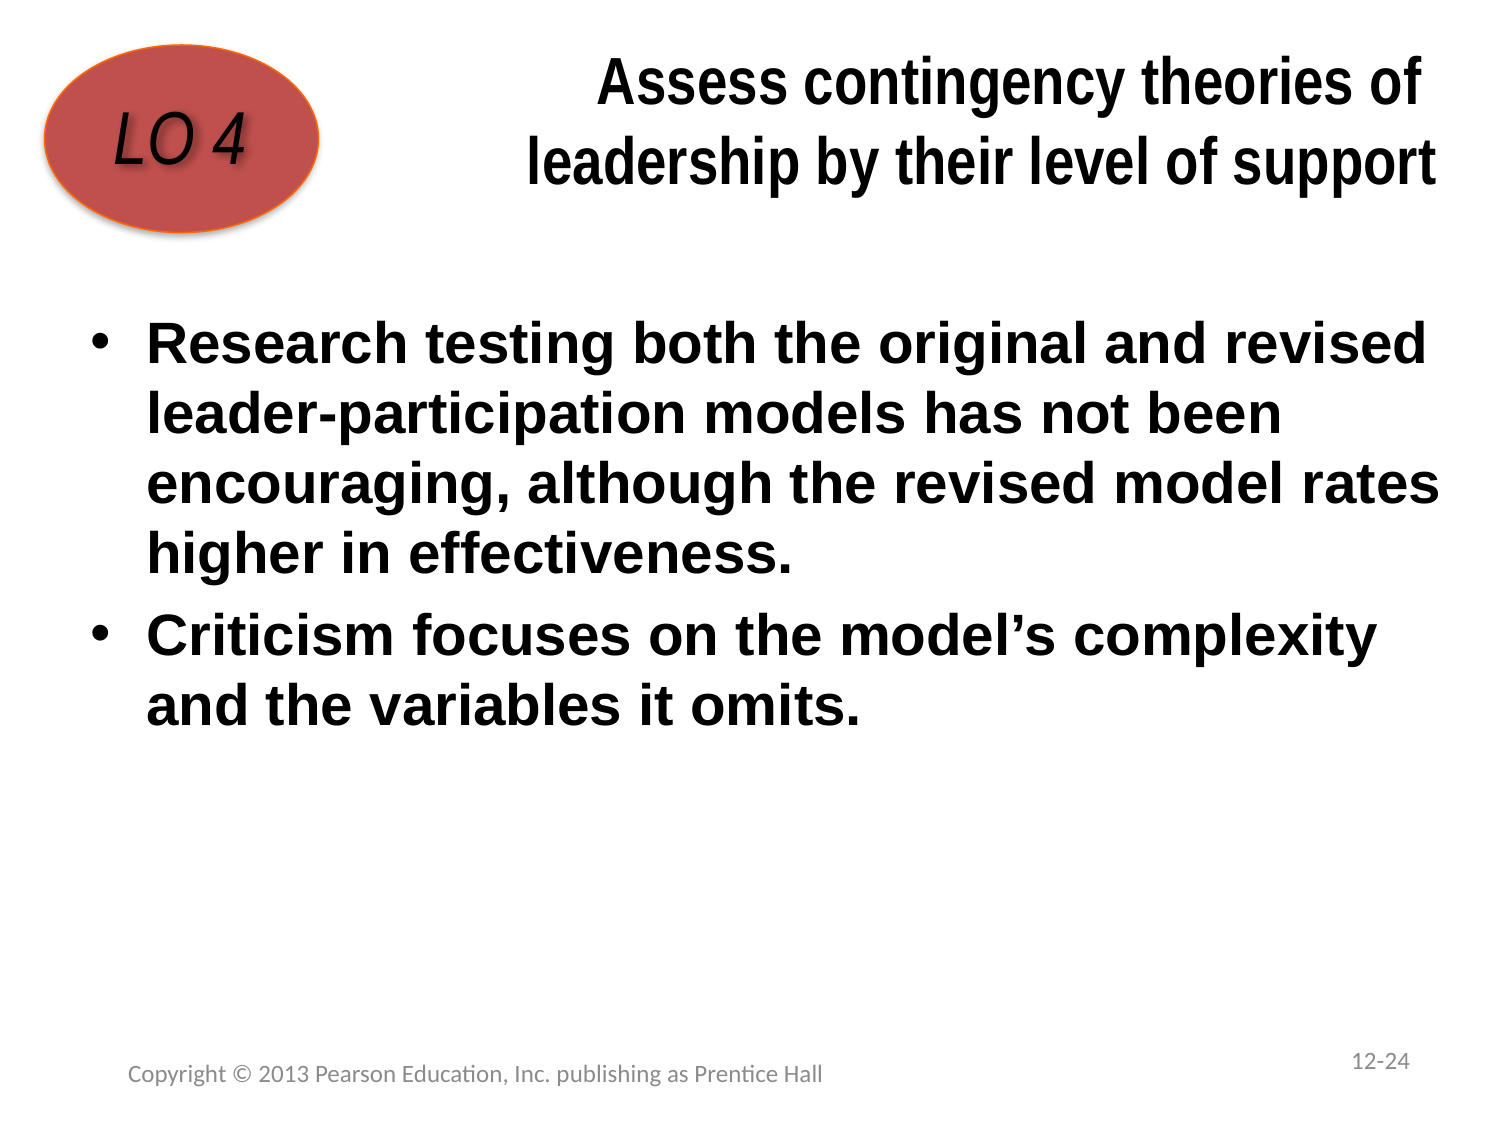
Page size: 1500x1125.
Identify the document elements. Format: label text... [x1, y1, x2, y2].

slide_number 12-24 [1325, 1029, 1425, 1090]
list Research testing both the original and revised leader-participation models has not been encouraging, although the revised model rates higher in effectiveness. Criticism focuses on the model’s complexity and the variables it omits. [74, 297, 1473, 949]
footer Copyright © 2013 Pearson Education, Inc. publishing as Prentice Hall [75, 1042, 878, 1103]
text_box [43, 44, 320, 234]
title Assess contingency theories of leadership by their level of support [102, 0, 1454, 237]
text_box LO 4 [86, 81, 274, 187]
